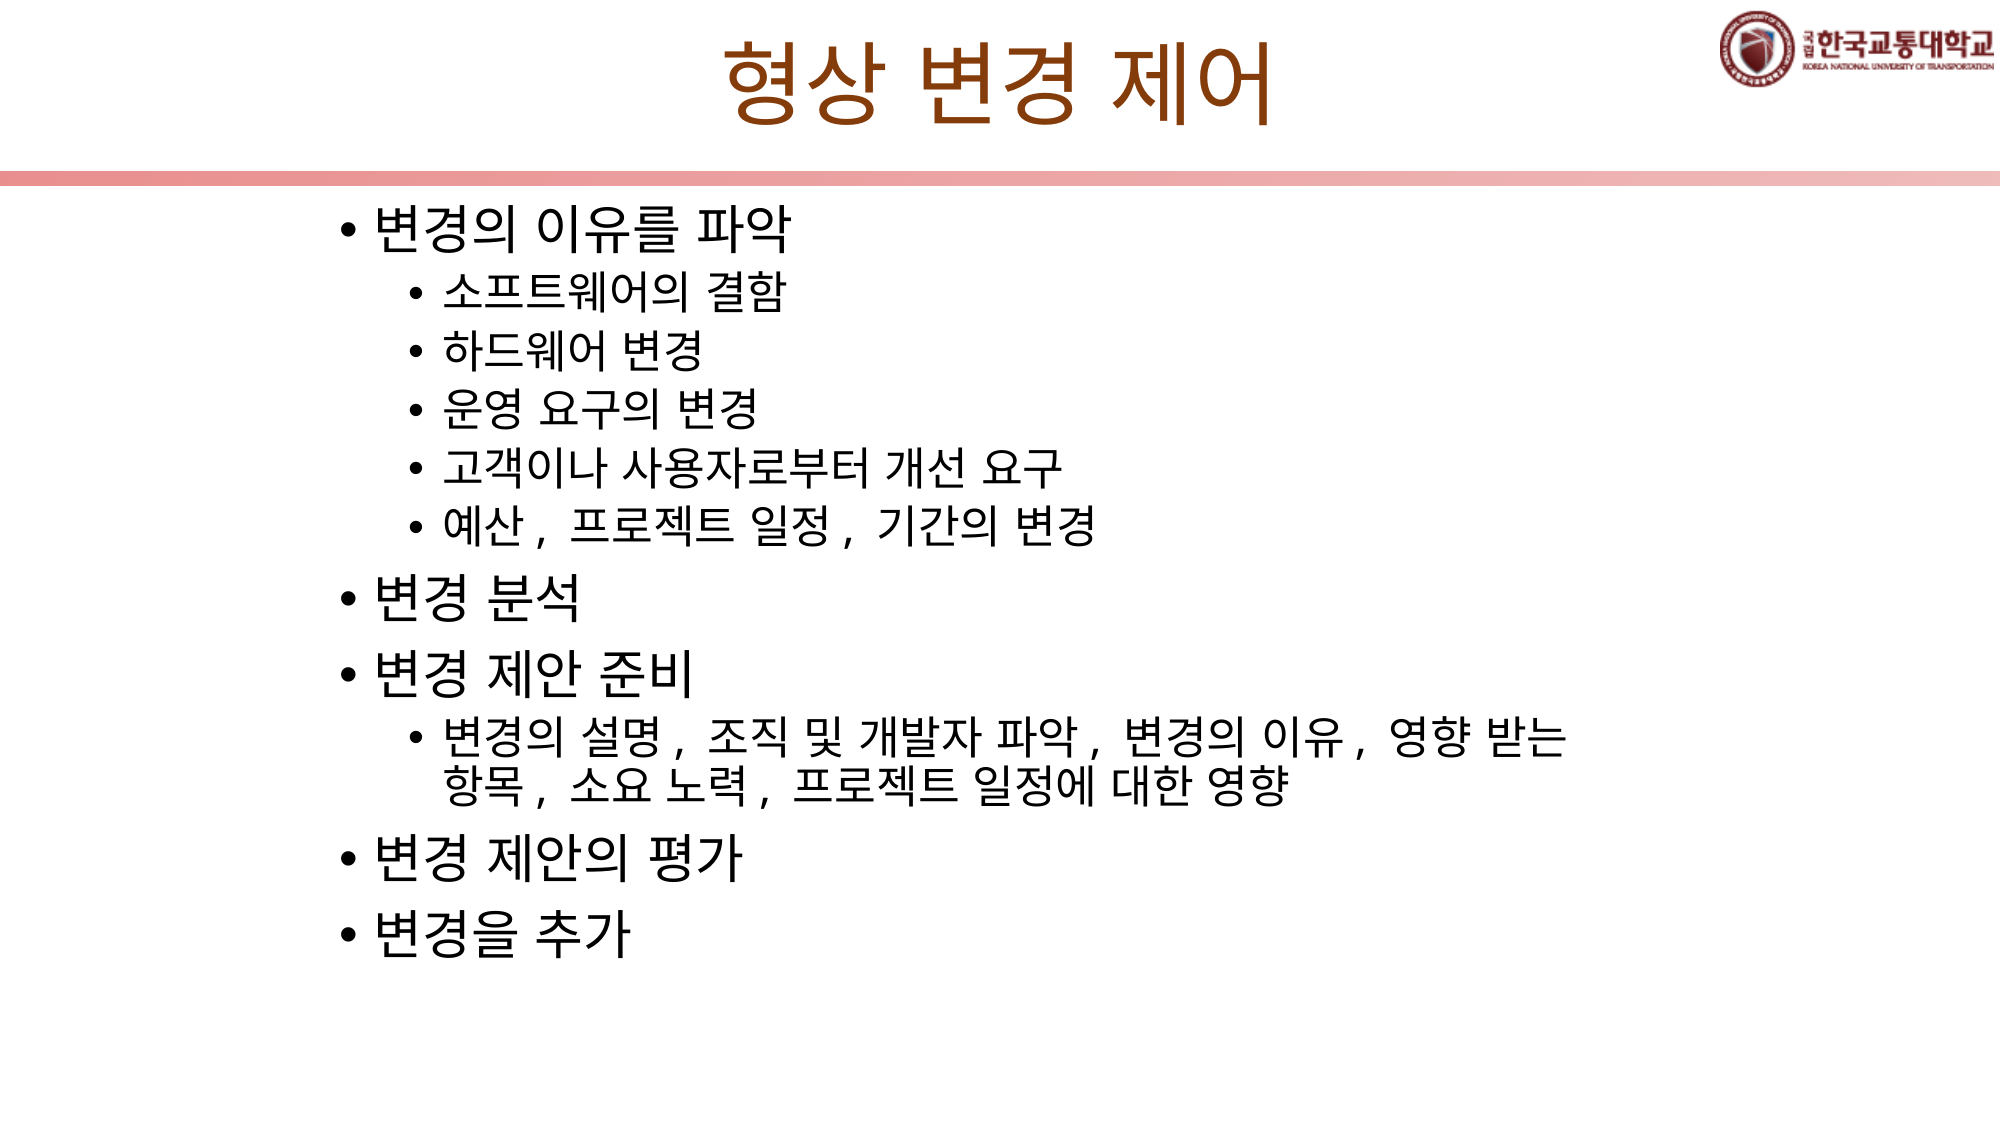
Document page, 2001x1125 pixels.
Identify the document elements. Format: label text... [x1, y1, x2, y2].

title 형상 변경 제어 [324, 29, 1676, 150]
picture [1720, 5, 1994, 92]
list 변경의 이유를 파악 소프트웨어의 결함 하드웨어 변경 운영 요구의 변경 고객이나 사용자로부터 개선 요구 예산, 프로젝트 일정, 기간의 변경 변경 분석 변경 제안 준비 변경의 설명, 조직 및 개발자 파악, 변경의 이유, 영향 받는 항목, 소요 노력, 프로젝트 일정에 대한 영향 변경 제안의 평가 변경을 추가 [324, 196, 1675, 977]
